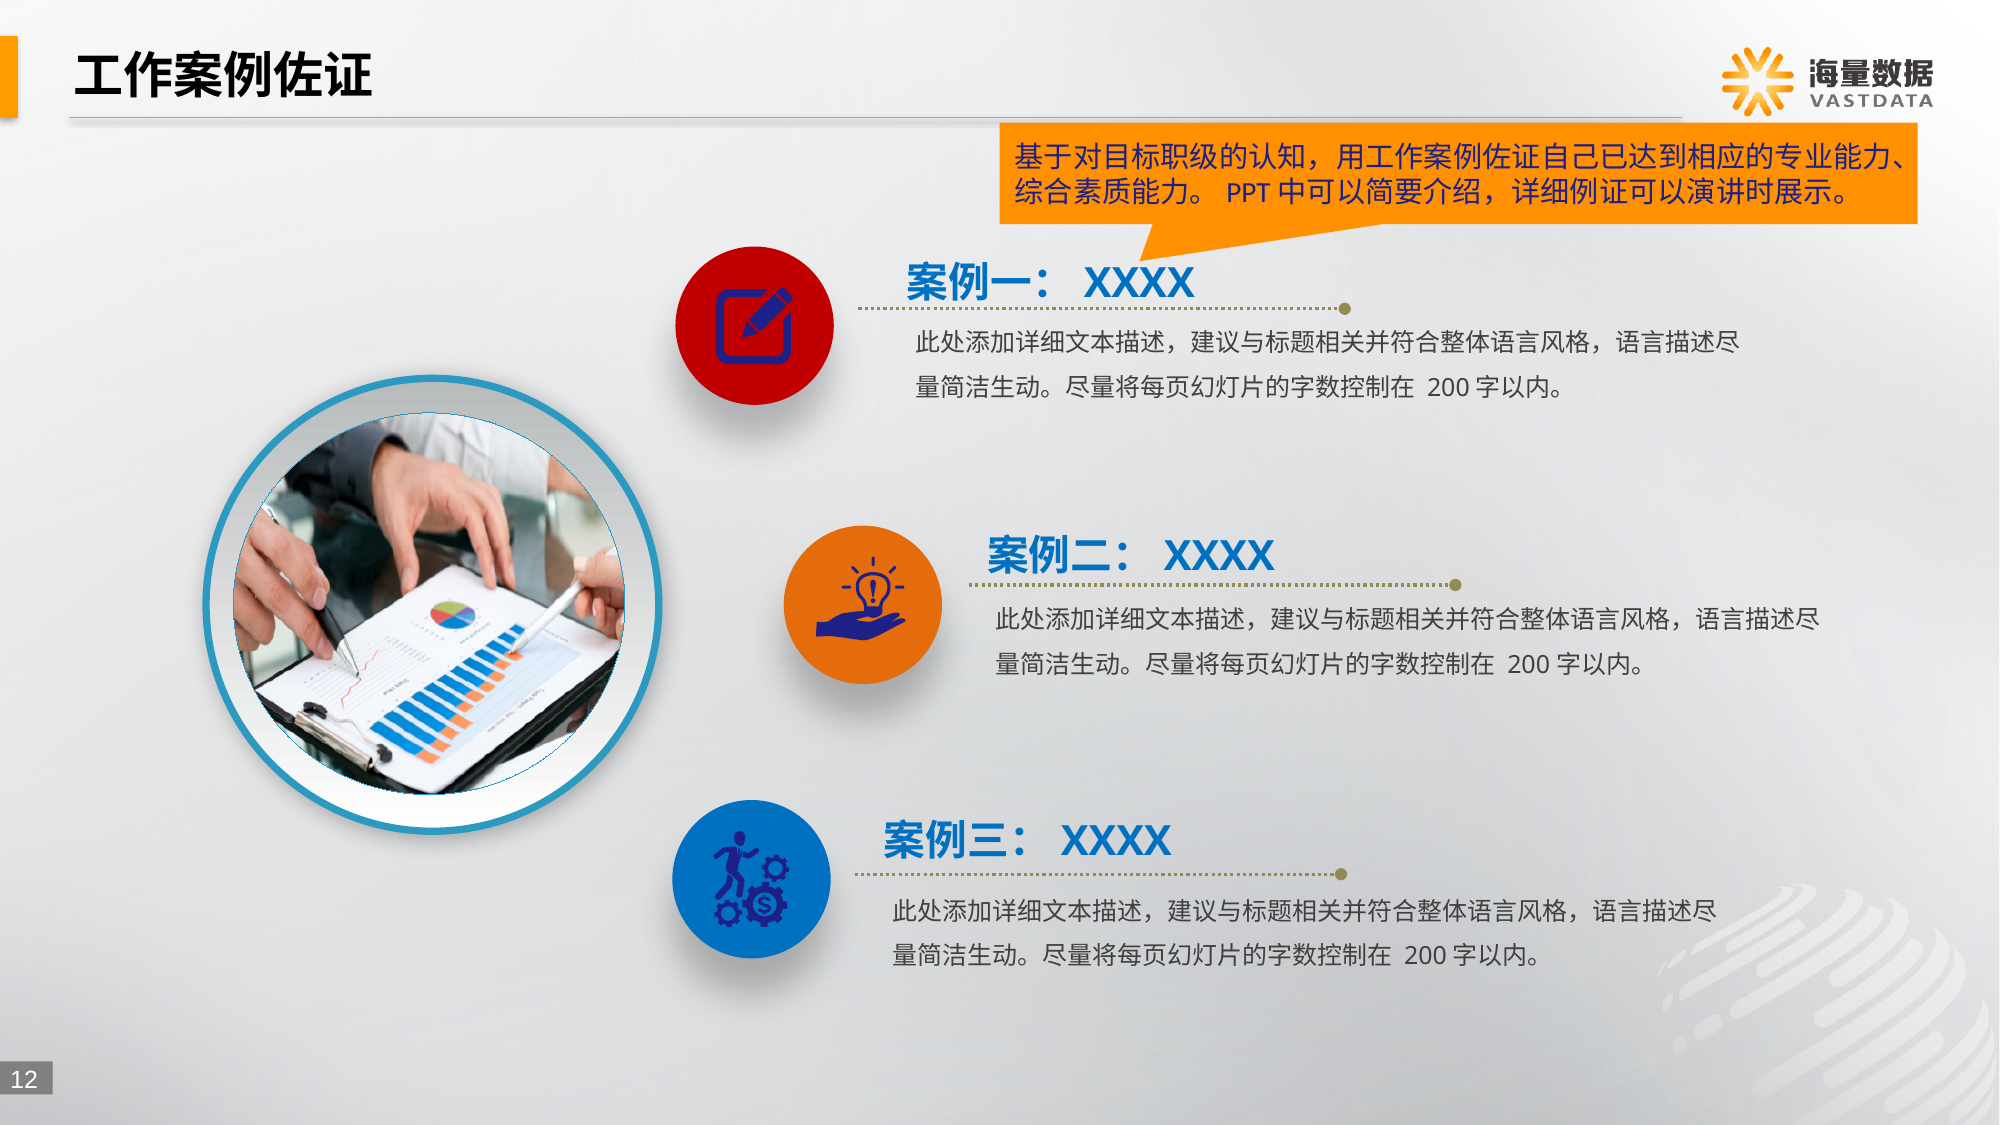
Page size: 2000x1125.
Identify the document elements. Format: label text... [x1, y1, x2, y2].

text_box 基于对目标职级的认知，用工作案例佐证自己已达到相应的专业能力、综合素质能力。PPT中可以简要介绍，详细例证可以演讲时展示。 [997, 120, 1920, 246]
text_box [205, 378, 659, 832]
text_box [854, 806, 1719, 1014]
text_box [675, 246, 835, 406]
title 工作案例佐证 [58, 36, 1784, 113]
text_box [968, 520, 1822, 723]
picture [0, 0, 2000, 1125]
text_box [783, 525, 943, 685]
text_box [672, 799, 831, 959]
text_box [858, 247, 1742, 445]
